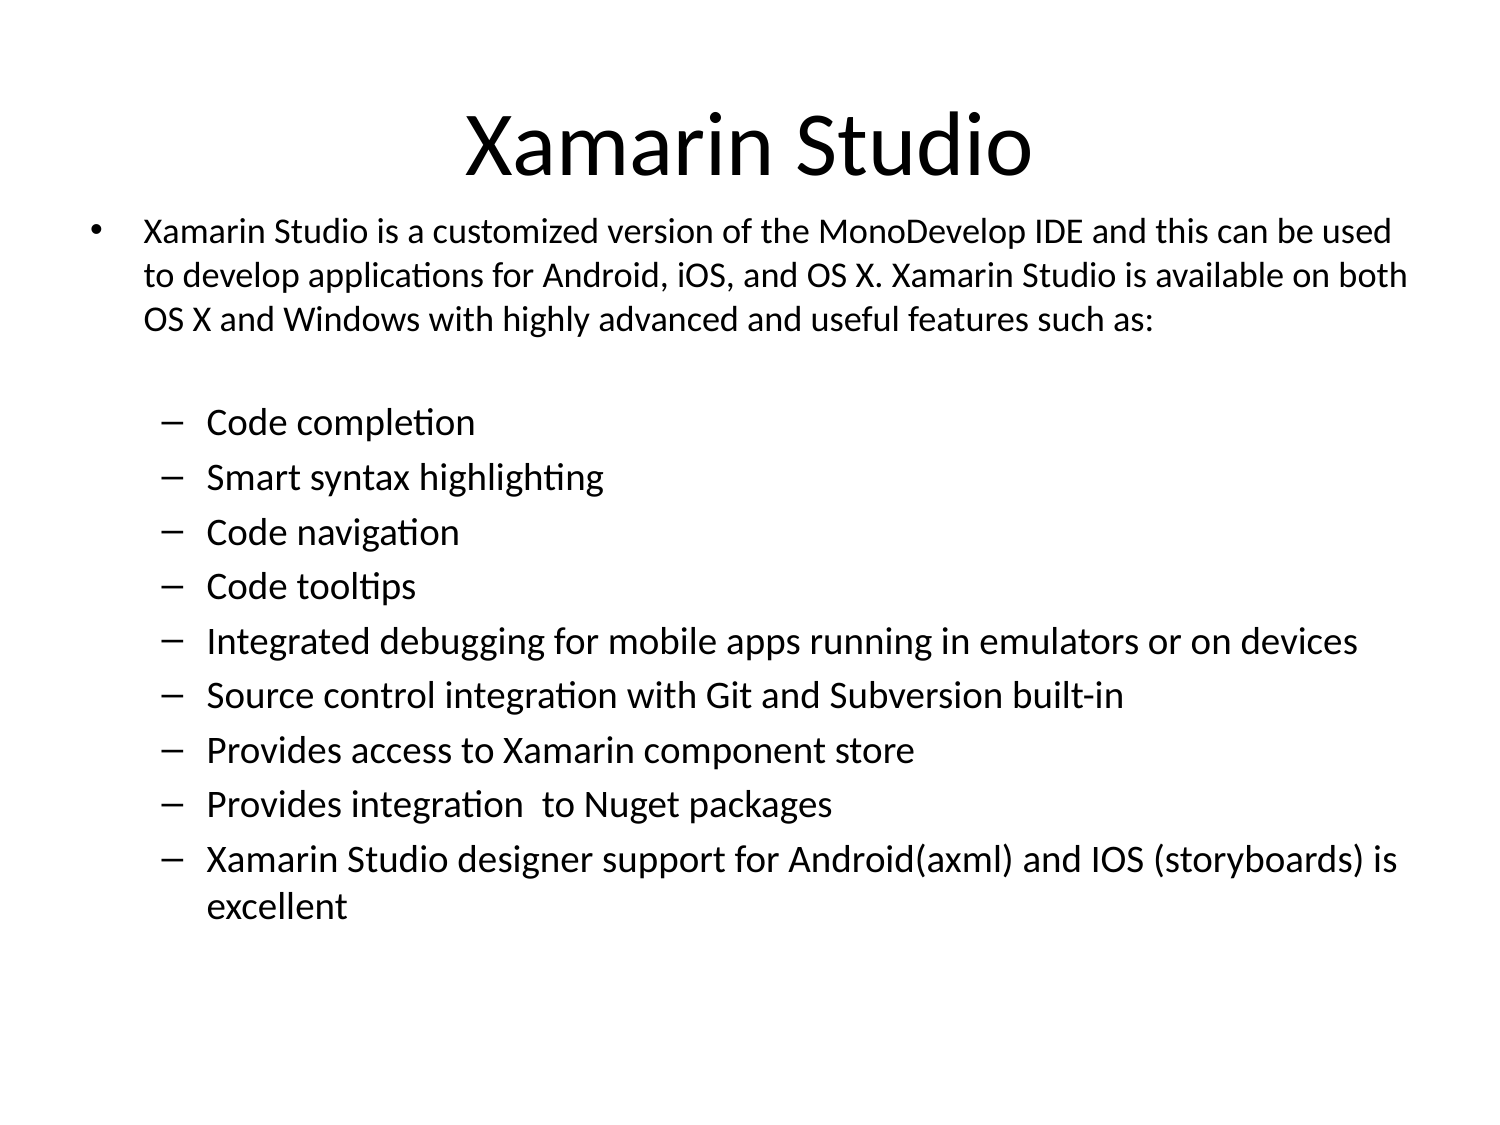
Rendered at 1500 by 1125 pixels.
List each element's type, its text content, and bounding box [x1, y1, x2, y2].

title Xamarin Studio [75, 45, 1425, 200]
list Xamarin Studio is a customized version of the MonoDevelop IDE and this can be used to develop applications for Android, iOS, and OS X. Xamarin Studio is available on both OS X and Windows with highly advanced and useful features such as: Code completion Smart syntax highlighting Code navigation Code tooltips Integrated debugging for mobile apps running in emulators or on devices Source control integration with Git and Subversion built-in Provides access to Xamarin component store Provides integration to Nuget packages Xamarin Studio designer support for Android(axml) and IOS (storyboards) is excellent [75, 200, 1425, 1005]
